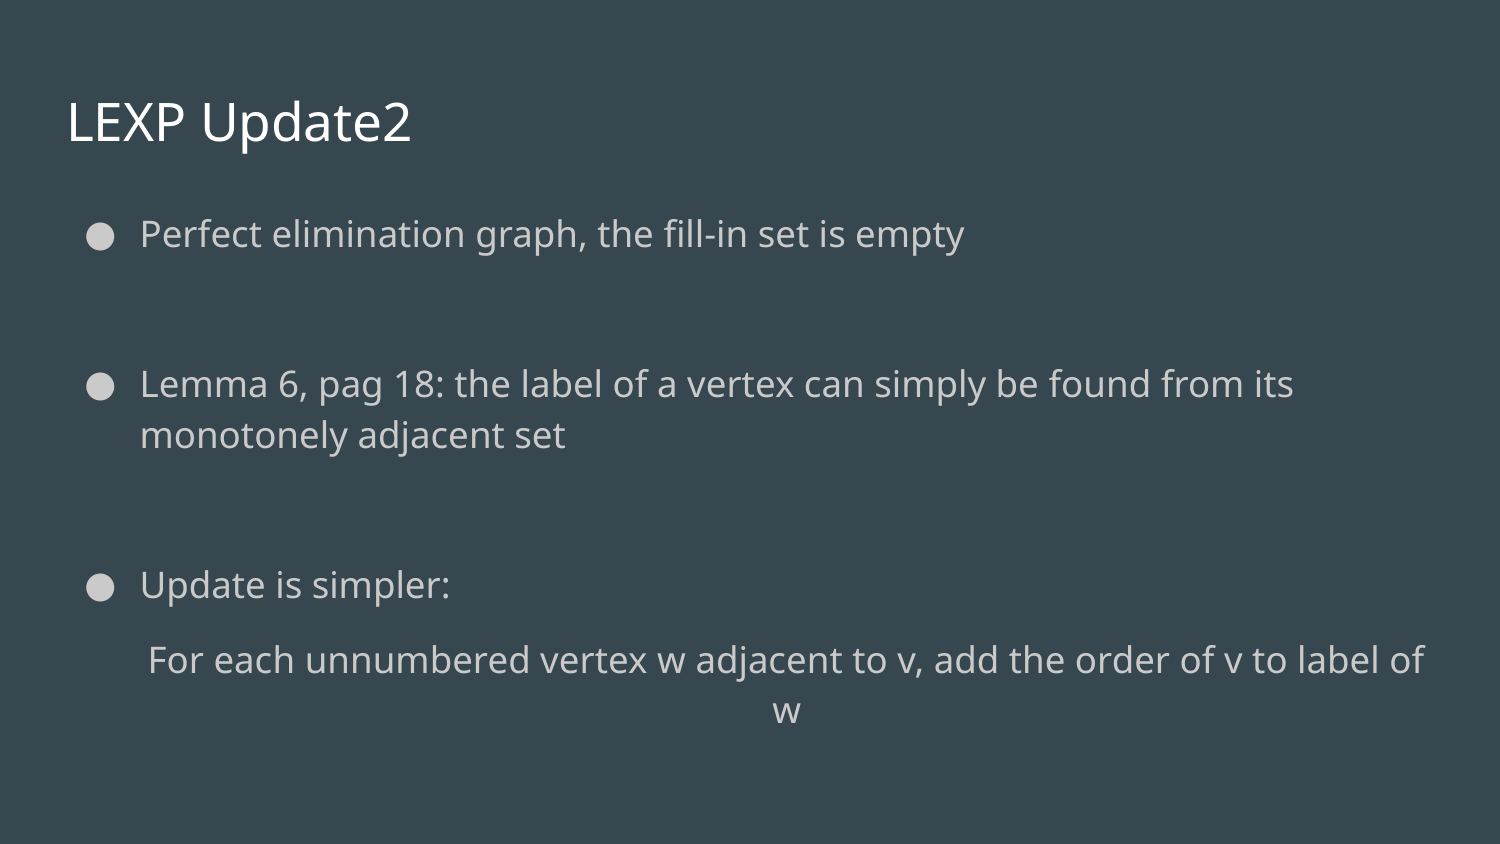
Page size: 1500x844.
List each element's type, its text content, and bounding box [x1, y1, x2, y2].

list Perfect elimination graph, the fill-in set is empty Lemma 6, pag 18: the label of a vertex can simply be found from its monotonely adjacent set Update is simpler: For each unnumbered vertex w adjacent to v, add the order of v to label of w [51, 189, 1449, 750]
title LEXP Update2 [51, 72, 1449, 167]
